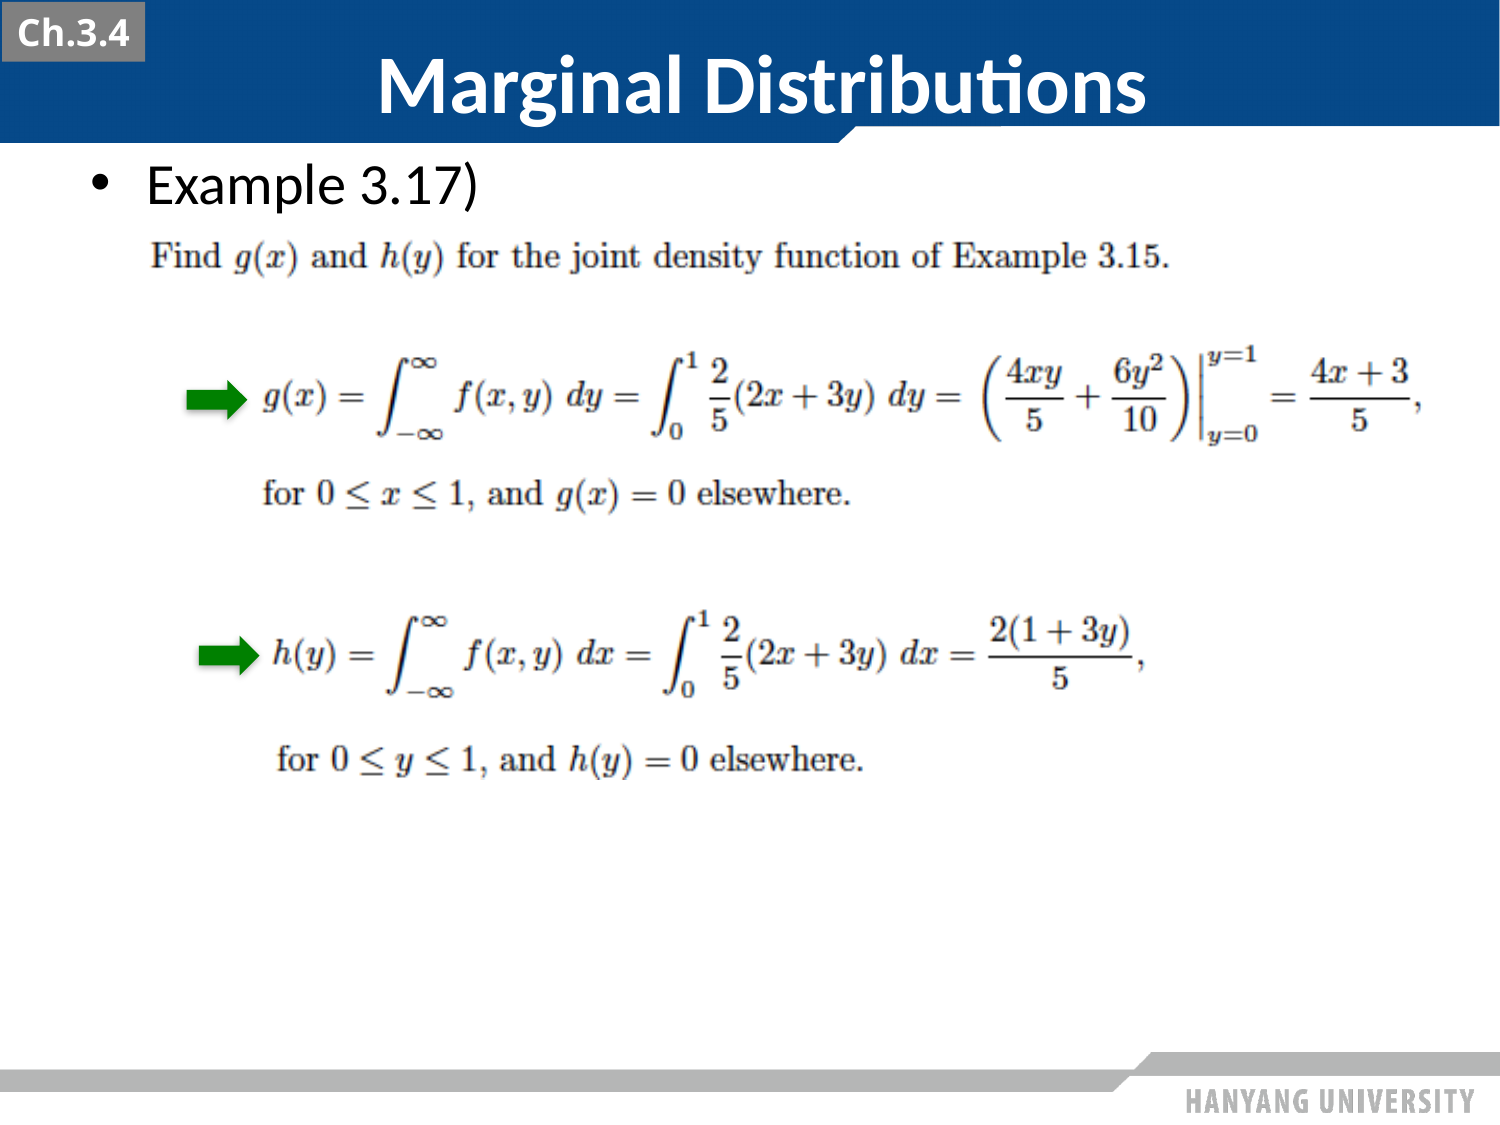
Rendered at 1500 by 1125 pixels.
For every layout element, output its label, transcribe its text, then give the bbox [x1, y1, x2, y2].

picture [0, 0, 1500, 143]
picture [0, 1052, 1500, 1113]
picture [246, 602, 1162, 716]
text_box [198, 635, 241, 677]
title Marginal Distributions [35, 10, 1490, 150]
text_box Ch.3.4 [2, 1, 146, 62]
picture [143, 230, 1184, 284]
picture [260, 731, 889, 780]
picture [244, 335, 1448, 521]
text_box Example 3.17) [75, 138, 1448, 1042]
text_box [185, 379, 239, 421]
